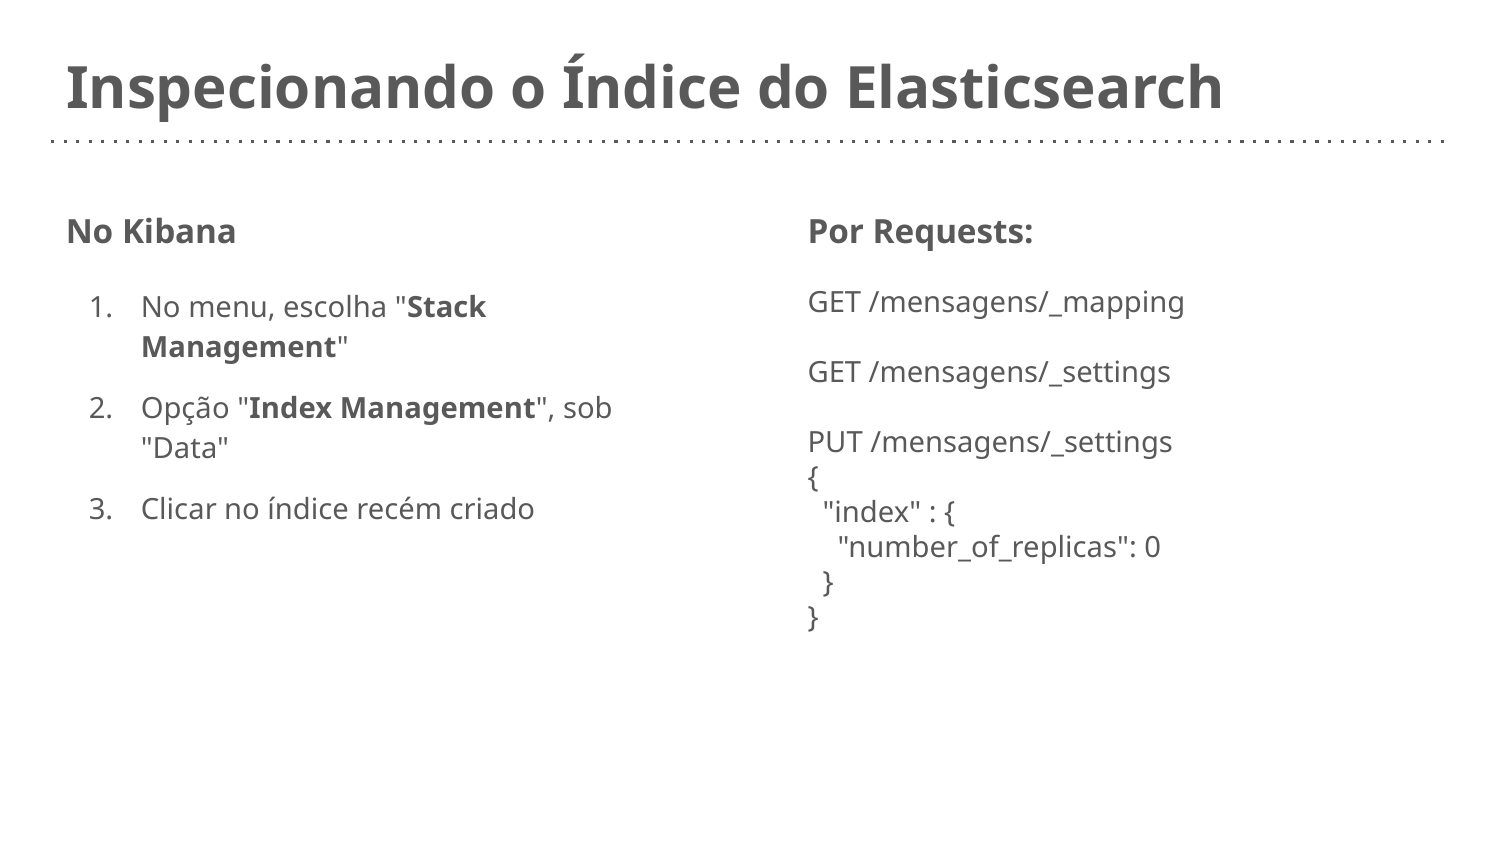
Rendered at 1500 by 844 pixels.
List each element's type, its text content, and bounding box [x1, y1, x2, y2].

title Inspecionando o Índice do Elasticsearch [51, 35, 1449, 130]
list No Kibana No menu, escolha "Stack Management" Opção "Index Management", sob "Data" Clicar no índice recém criado [51, 189, 708, 750]
list Por Requests: GET /mensagens/_mapping GET /mensagens/_settings PUT /mensagens/_settings { "index" : { "number_of_replicas": 0 } } [792, 189, 1449, 750]
